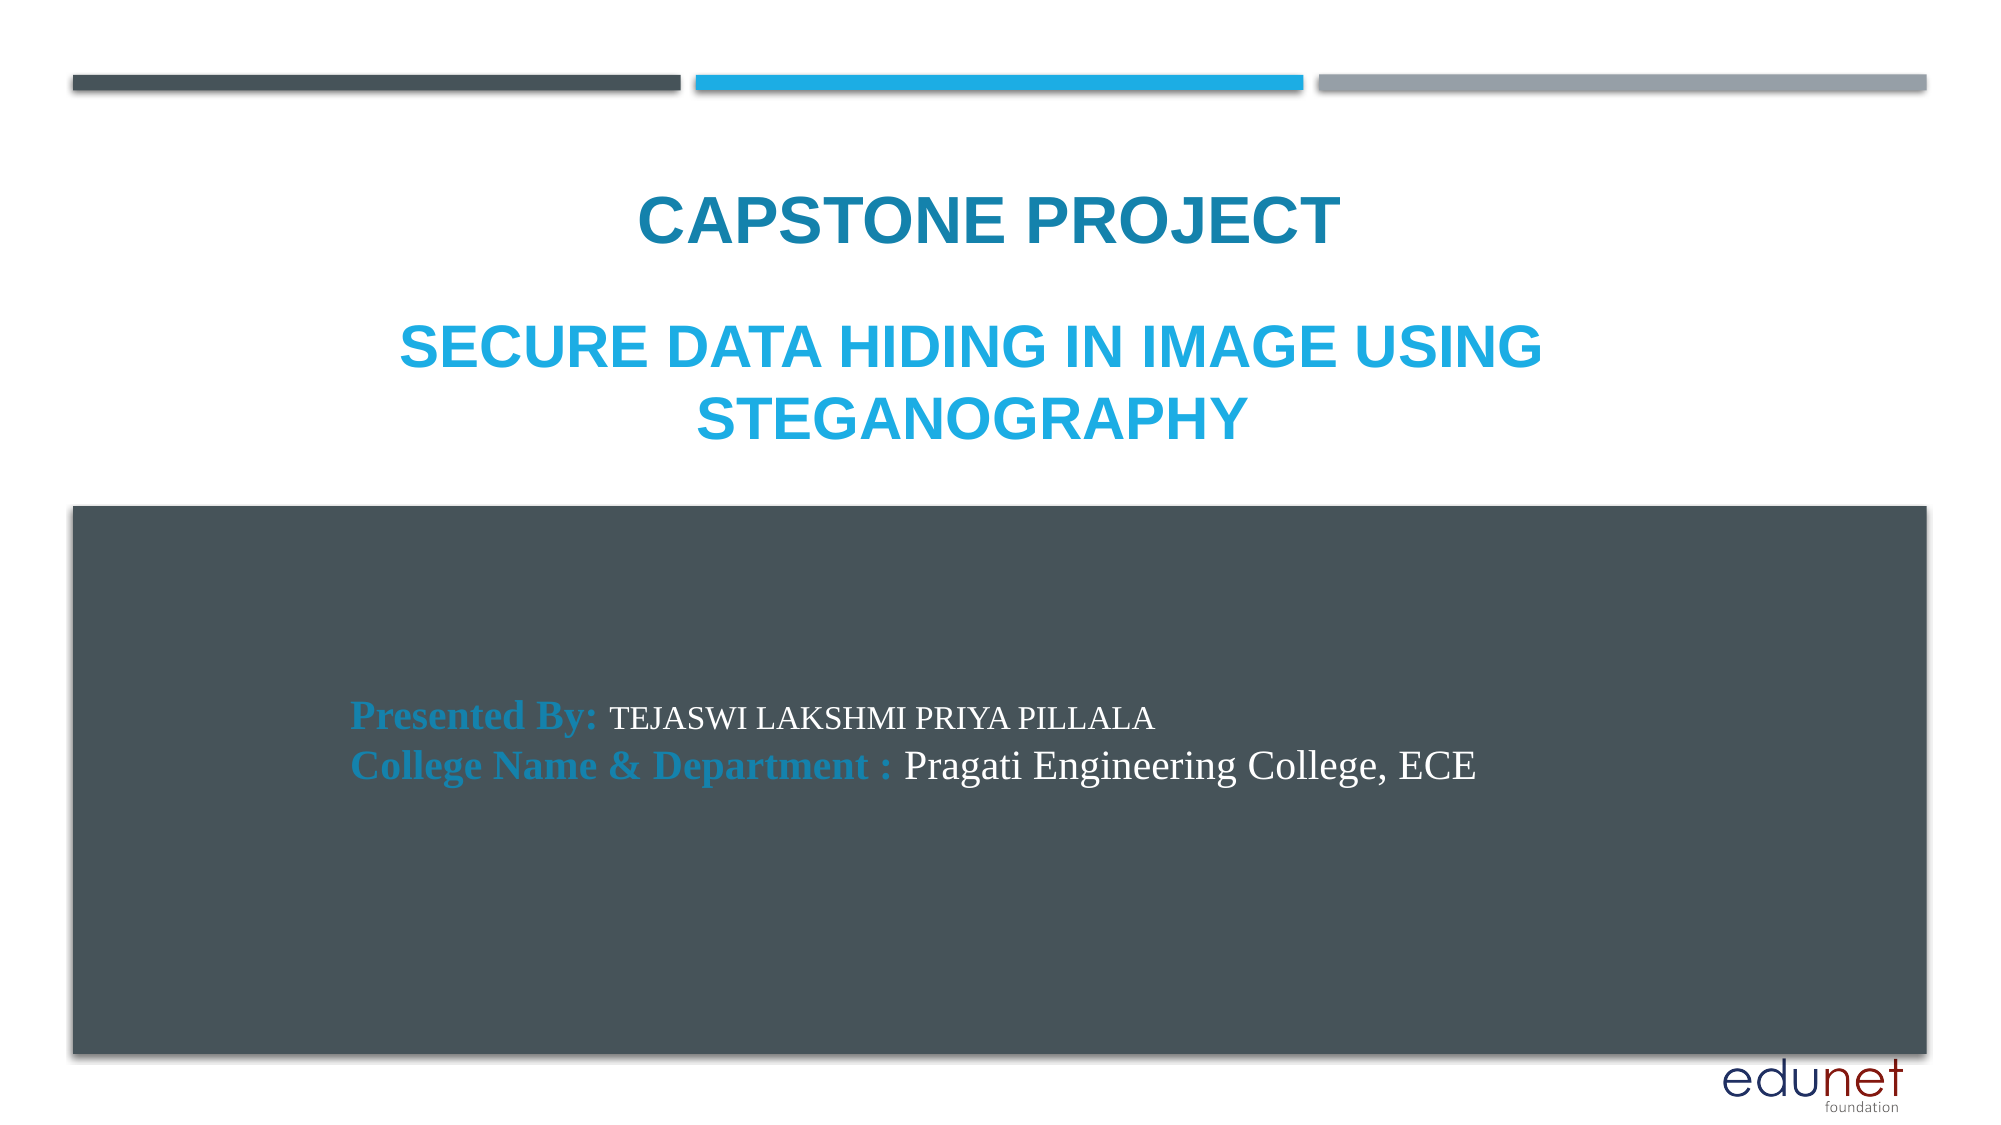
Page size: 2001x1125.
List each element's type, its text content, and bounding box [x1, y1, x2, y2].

title Secure Data Hiding in Image Using Steganography [222, 298, 1723, 460]
text_box Presented By: TEJASWI LAKSHMI PRIYA PILLALA College Name & Department : Pragati Engineering College, ECE [335, 680, 1645, 846]
text_box CAPSTONE PROJECT [0, 169, 2000, 265]
picture [1719, 1056, 1905, 1116]
